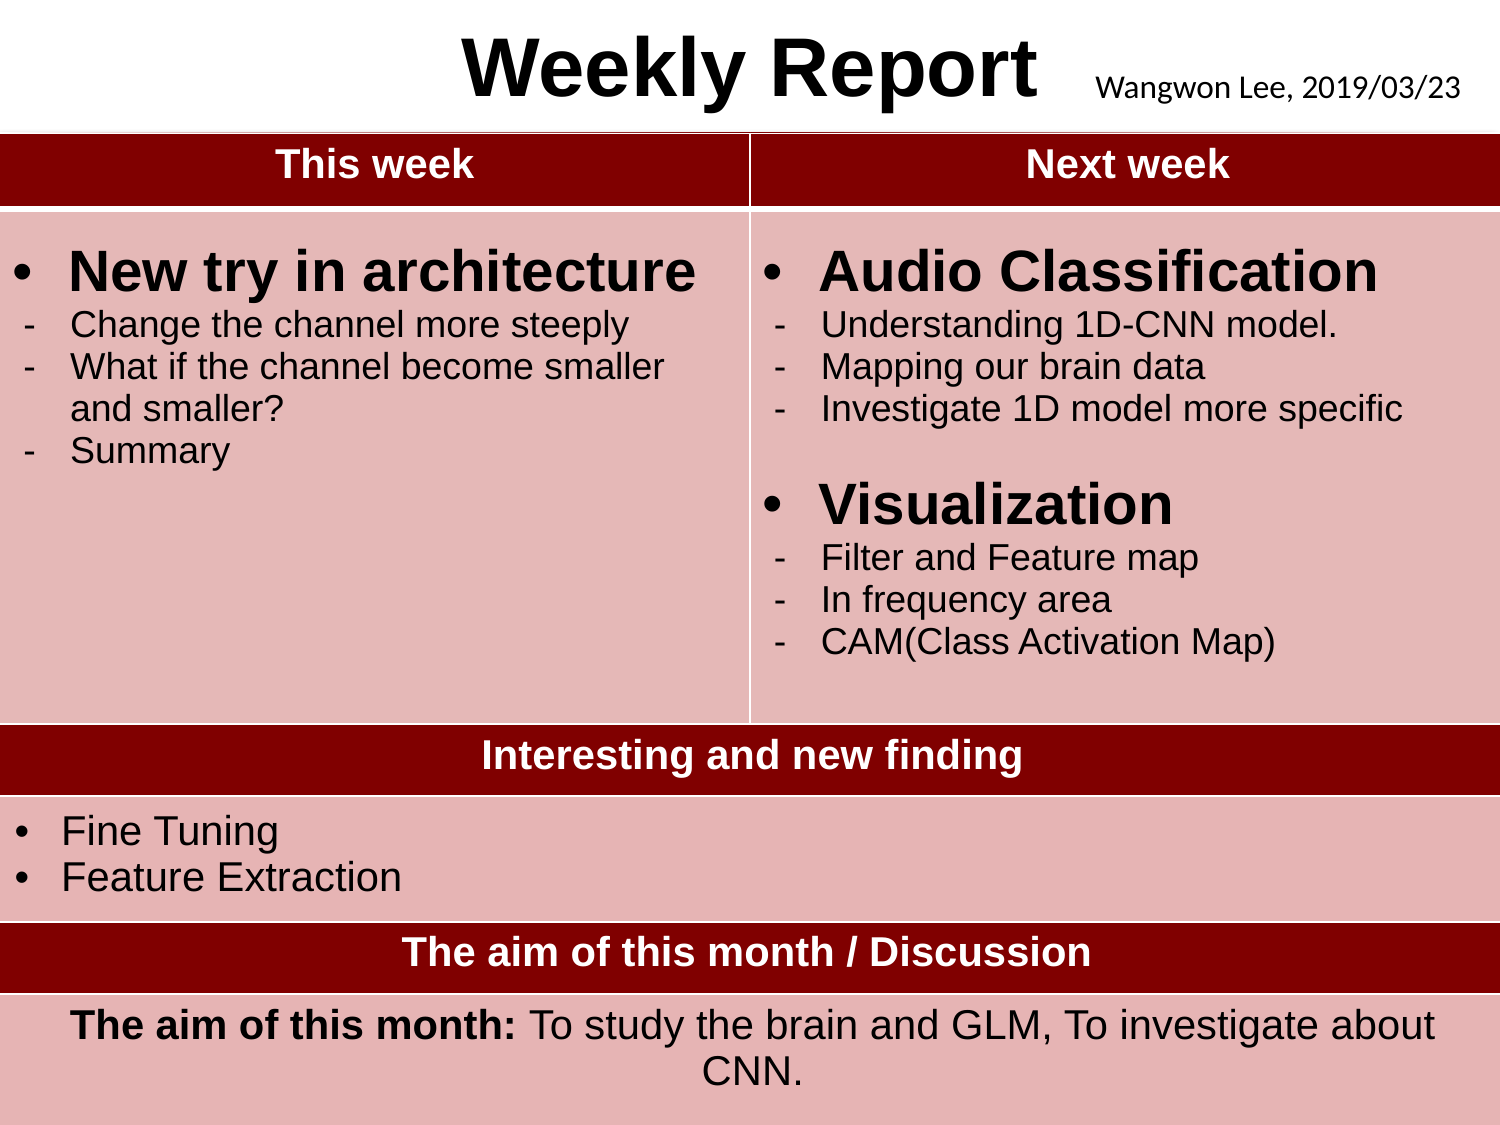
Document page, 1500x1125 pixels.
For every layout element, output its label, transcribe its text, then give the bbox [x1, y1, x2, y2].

table_cell The aim of this month / Discussion [0, 923, 1500, 993]
table_cell Audio Classification Understanding 1D-CNN model. Mapping our brain data Investigate 1D model more specific Visualization Filter and Feature map In frequency area CAM(Class Activation Map) [751, 212, 1500, 723]
text_box [427, 1065, 777, 1125]
table_cell Fine Tuning Feature Extraction [0, 797, 1500, 921]
table_cell Interesting and new finding [0, 725, 1500, 795]
table_header This week [0, 134, 749, 206]
table_header Next week [751, 134, 1500, 206]
text_box Weekly Report [2, 3, 1498, 123]
table_cell The aim of this month: To study the brain and GLM, To investigate about CNN. [0, 995, 1500, 1125]
text_box Wangwon Lee, 2019/03/23 [1080, 57, 1500, 119]
table_cell New try in architecture Change the channel more steeply What if the channel become smaller and smaller? Summary [0, 212, 749, 723]
